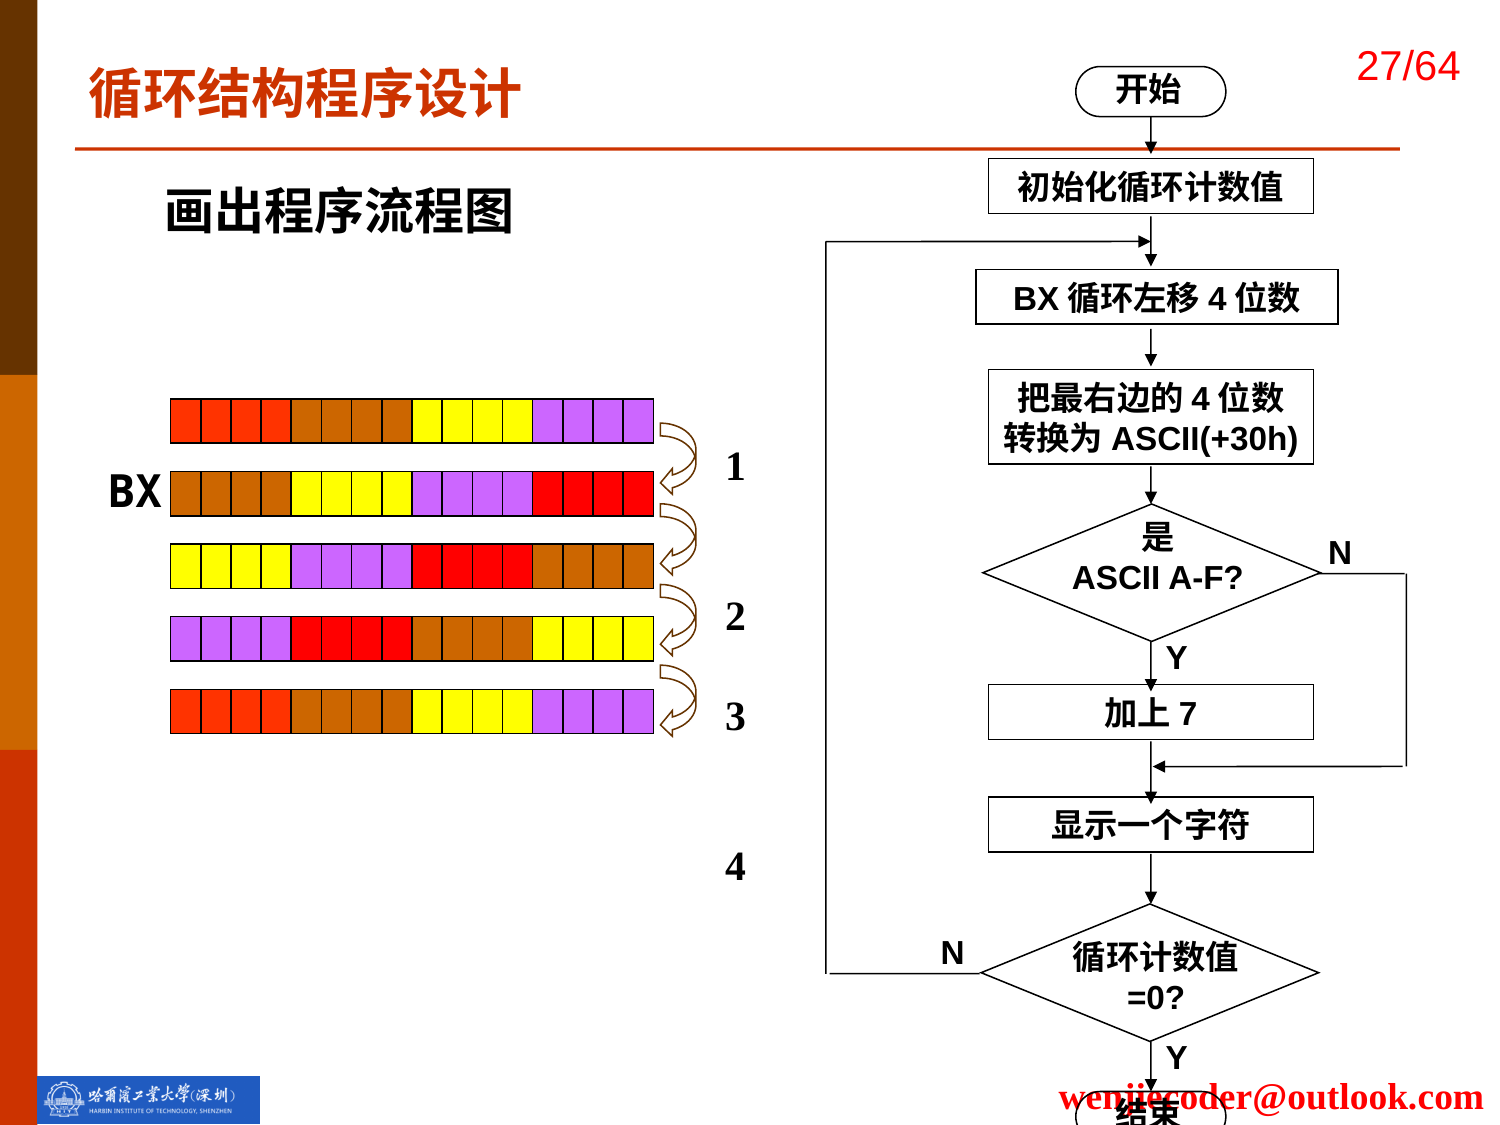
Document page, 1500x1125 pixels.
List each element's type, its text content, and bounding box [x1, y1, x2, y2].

picture [37, 1076, 260, 1124]
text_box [825, 60, 1407, 1125]
text_box 画出程序流程图 [150, 171, 530, 247]
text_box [92, 398, 775, 738]
text_box 循环结构程序设计 [74, 52, 1123, 132]
